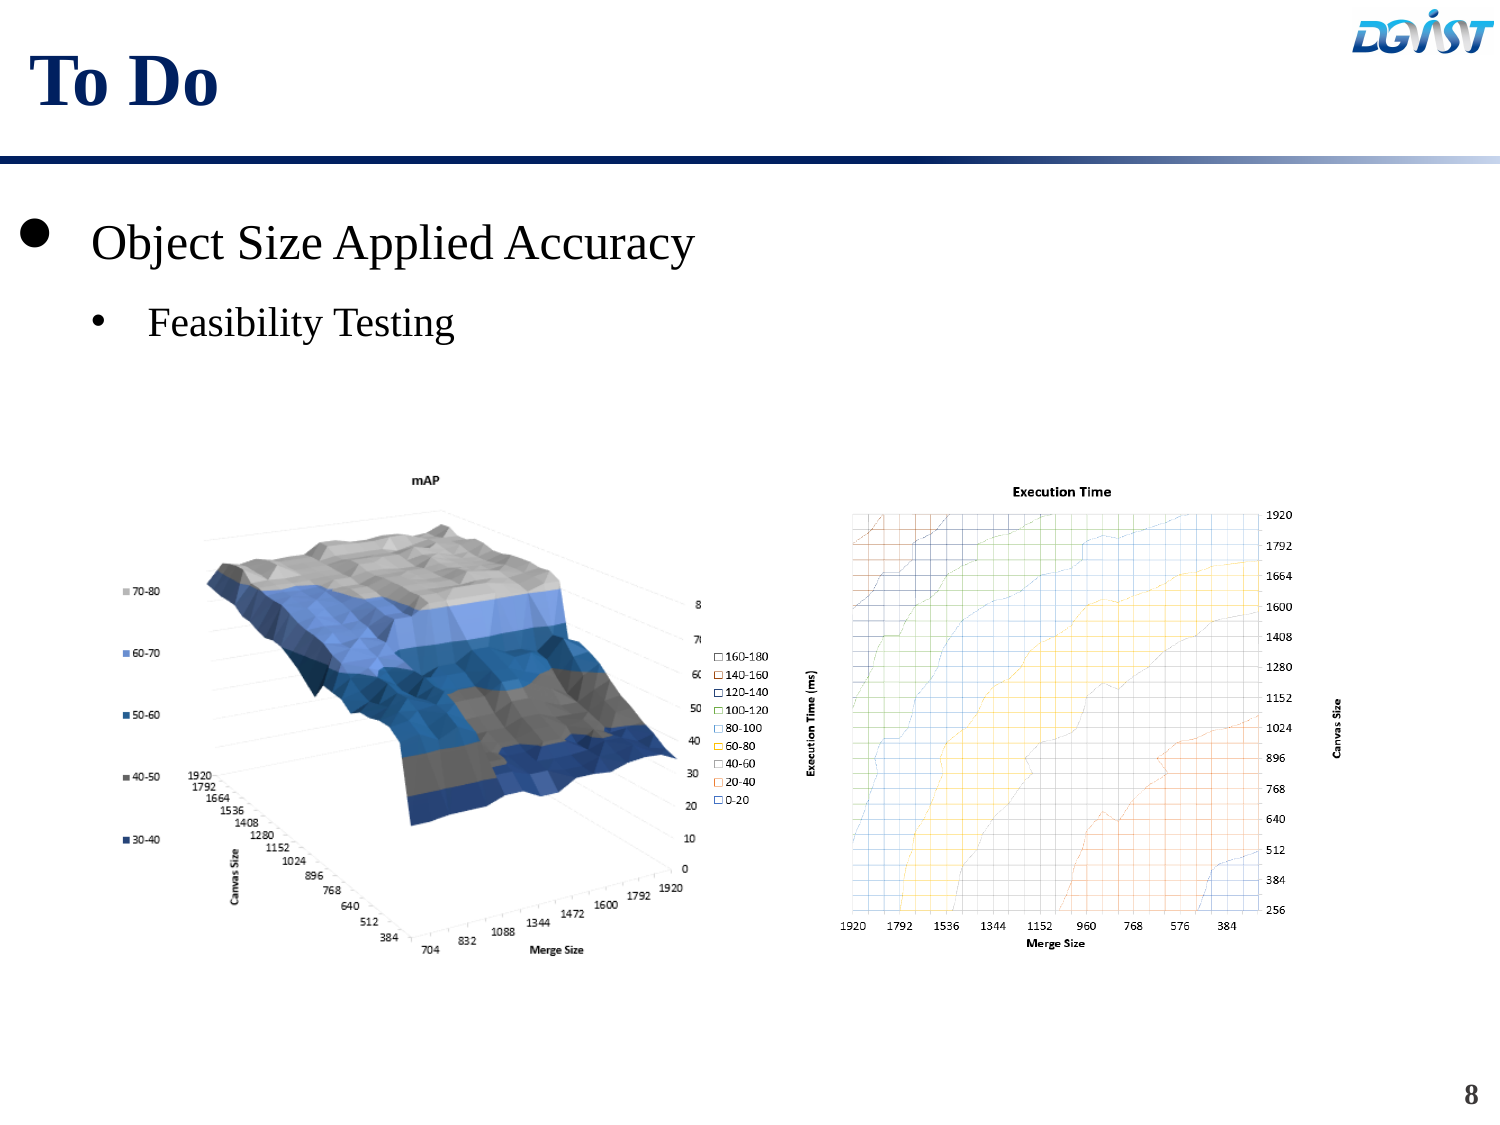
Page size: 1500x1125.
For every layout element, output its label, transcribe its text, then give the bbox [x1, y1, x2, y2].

text_box 8 [1430, 1067, 1494, 1113]
text_box [0, 155, 1500, 165]
text_box Object Size Applied Accuracy Feasibility Testing [1, 172, 1462, 353]
text_box To Do [14, 15, 1438, 135]
picture [96, 458, 1383, 1010]
picture [1352, 7, 1494, 55]
